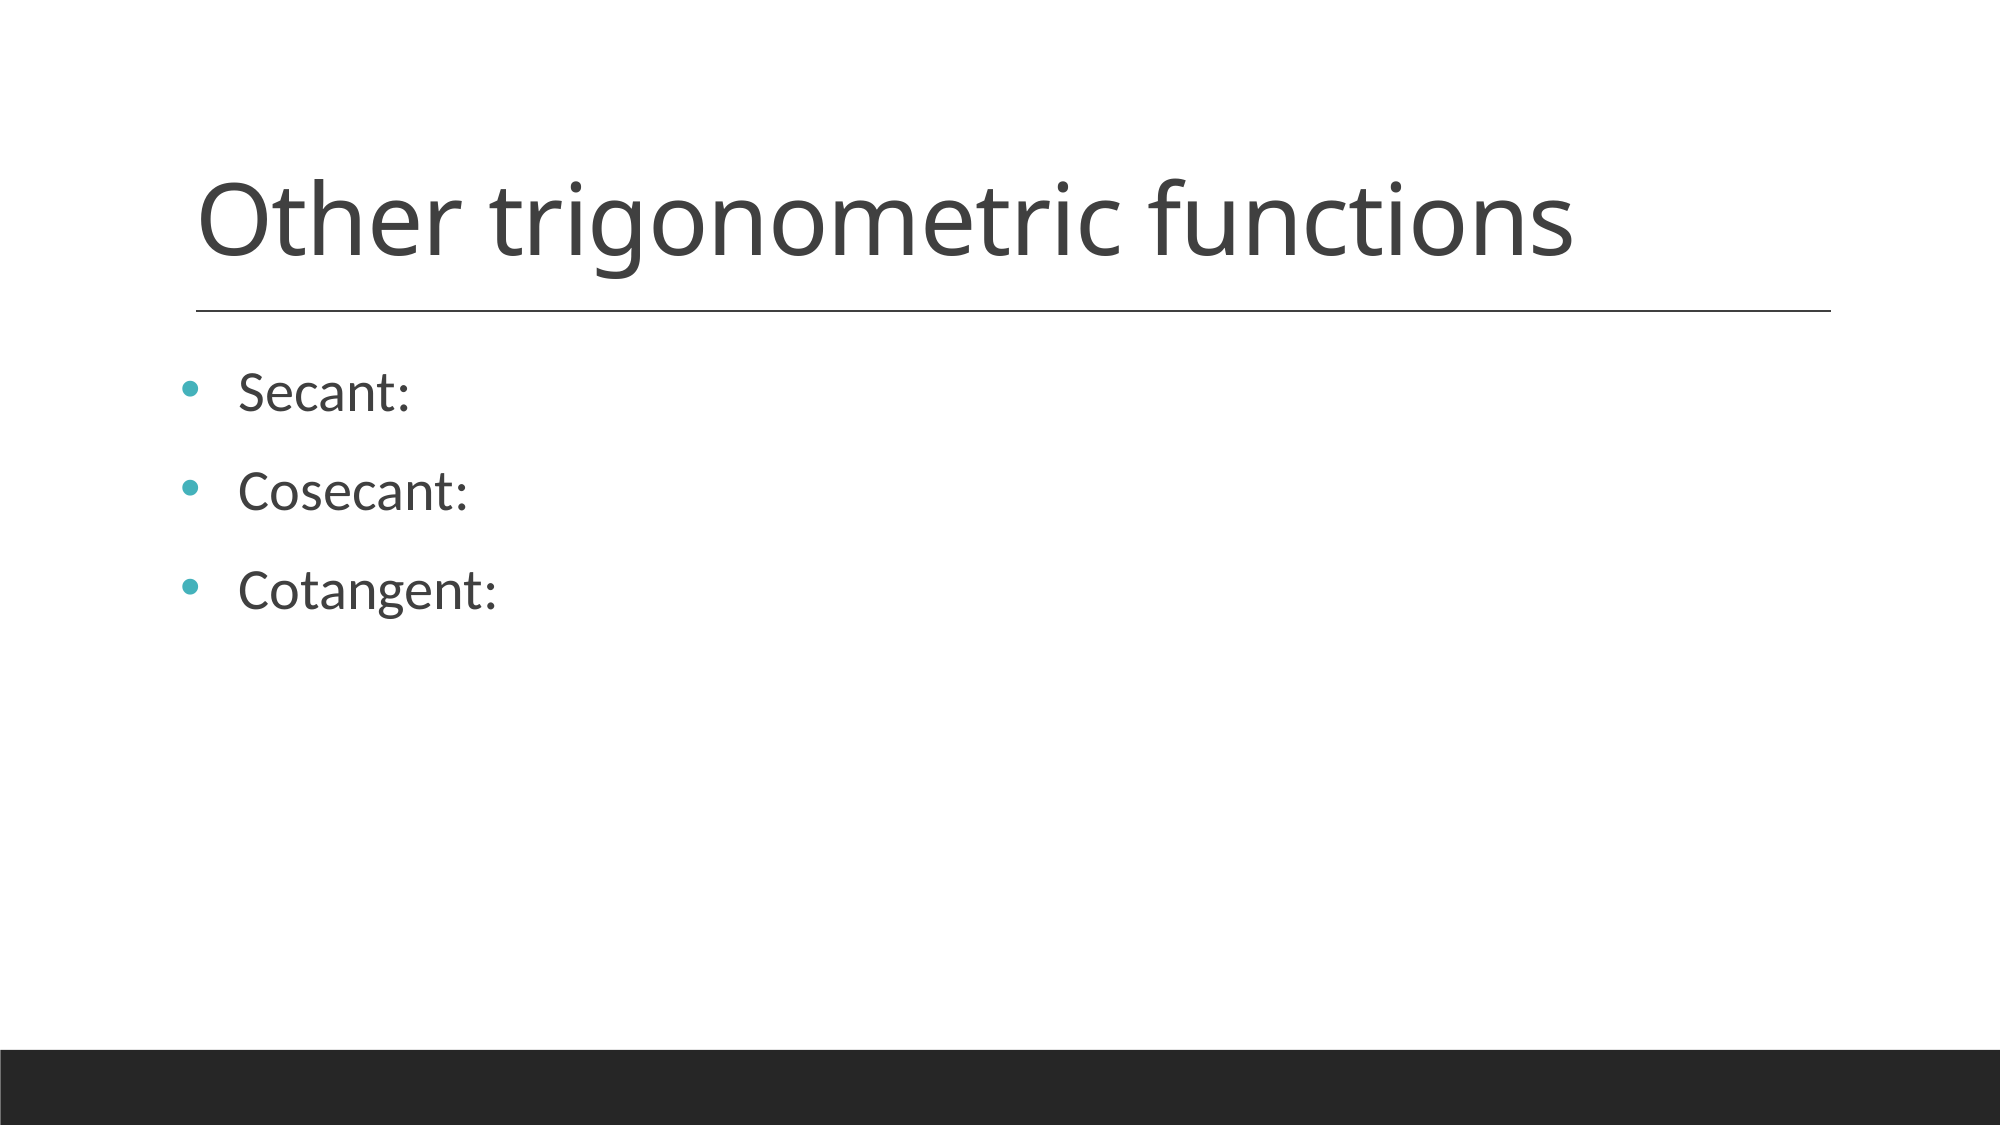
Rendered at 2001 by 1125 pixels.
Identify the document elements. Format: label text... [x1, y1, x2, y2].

title Other trigonometric functions [180, 47, 1830, 285]
